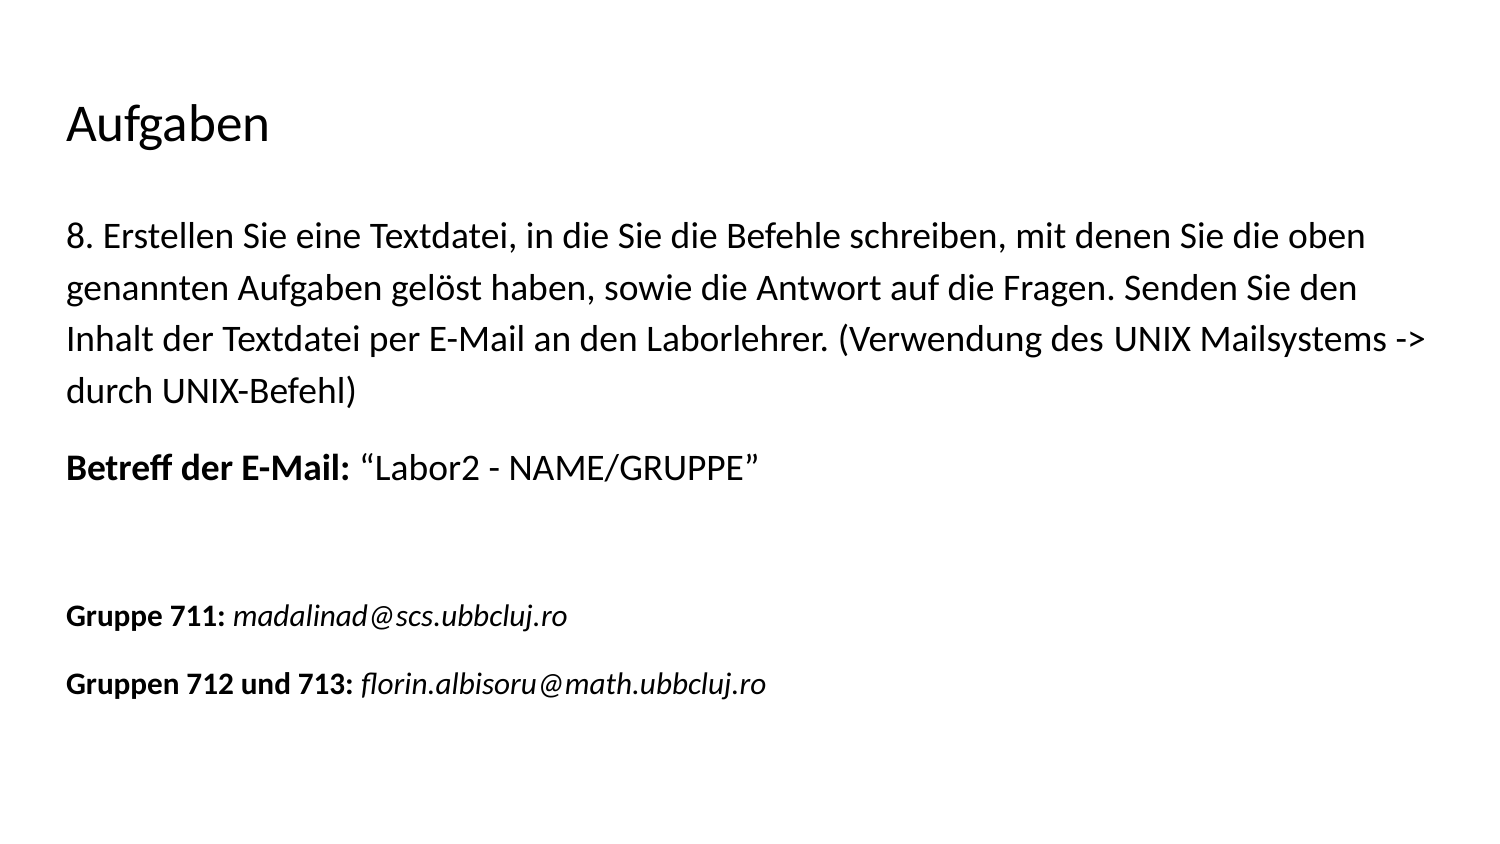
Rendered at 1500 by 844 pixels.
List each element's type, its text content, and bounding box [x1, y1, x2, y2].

title Aufgaben [51, 72, 1449, 167]
list 8. Erstellen Sie eine Textdatei, in die Sie die Befehle schreiben, mit denen Sie die oben genannten Aufgaben gelöst haben, sowie die Antwort auf die Fragen. Senden Sie den Inhalt der Textdatei per E-Mail an den Laborlehrer. (Verwendung des UNIX Mailsystems -> durch UNIX-Befehl) Betreff der E-Mail: “Labor2 - NAME/GRUPPE” Gruppe 711: madalinad@scs.ubbcluj.ro Gruppen 712 und 713: florin.albisoru@math.ubbcluj.ro [51, 189, 1449, 750]
